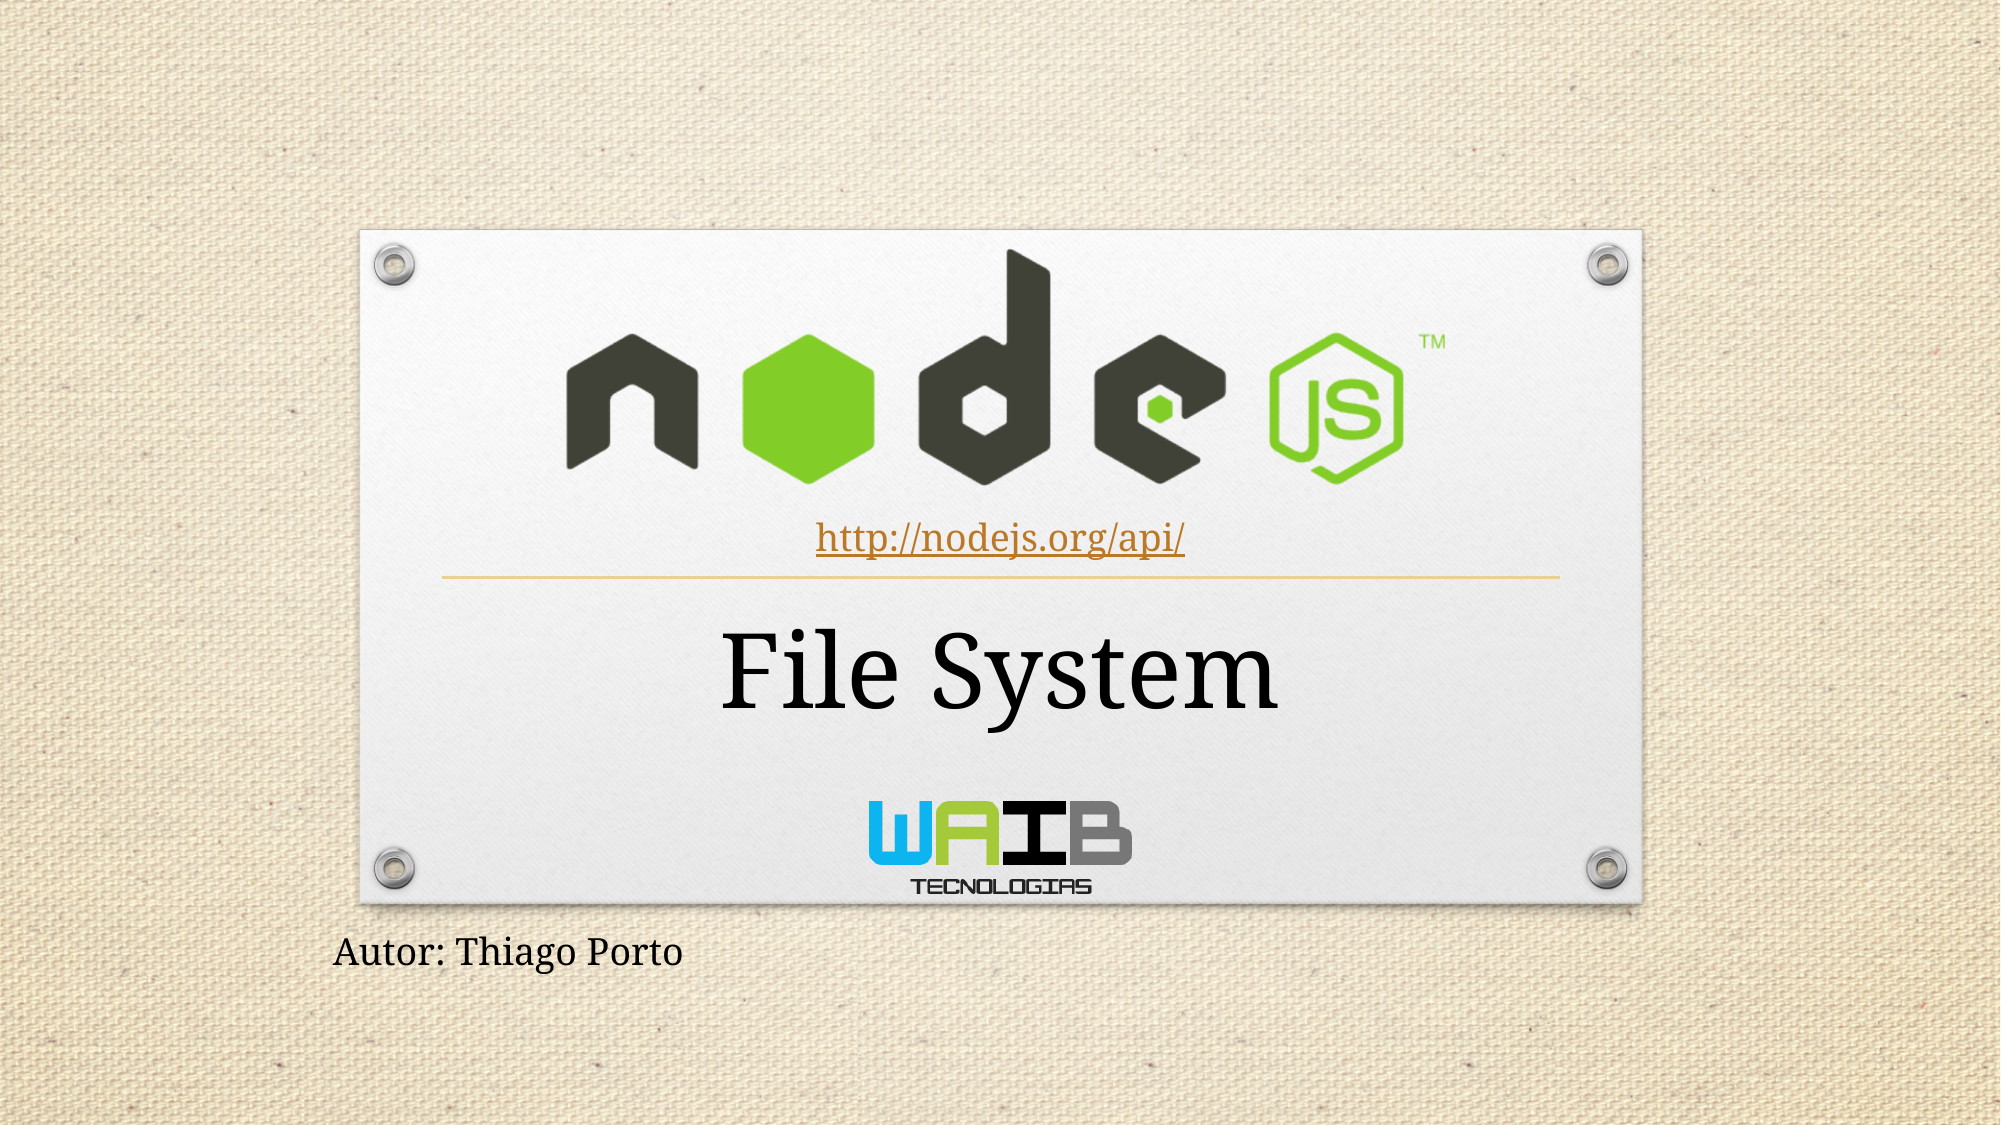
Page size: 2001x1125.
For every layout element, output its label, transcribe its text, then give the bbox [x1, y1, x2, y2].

subtitle File System [441, 596, 1560, 813]
text_box Autor: Thiago Porto [318, 920, 700, 981]
picture [0, 0, 2001, 1125]
